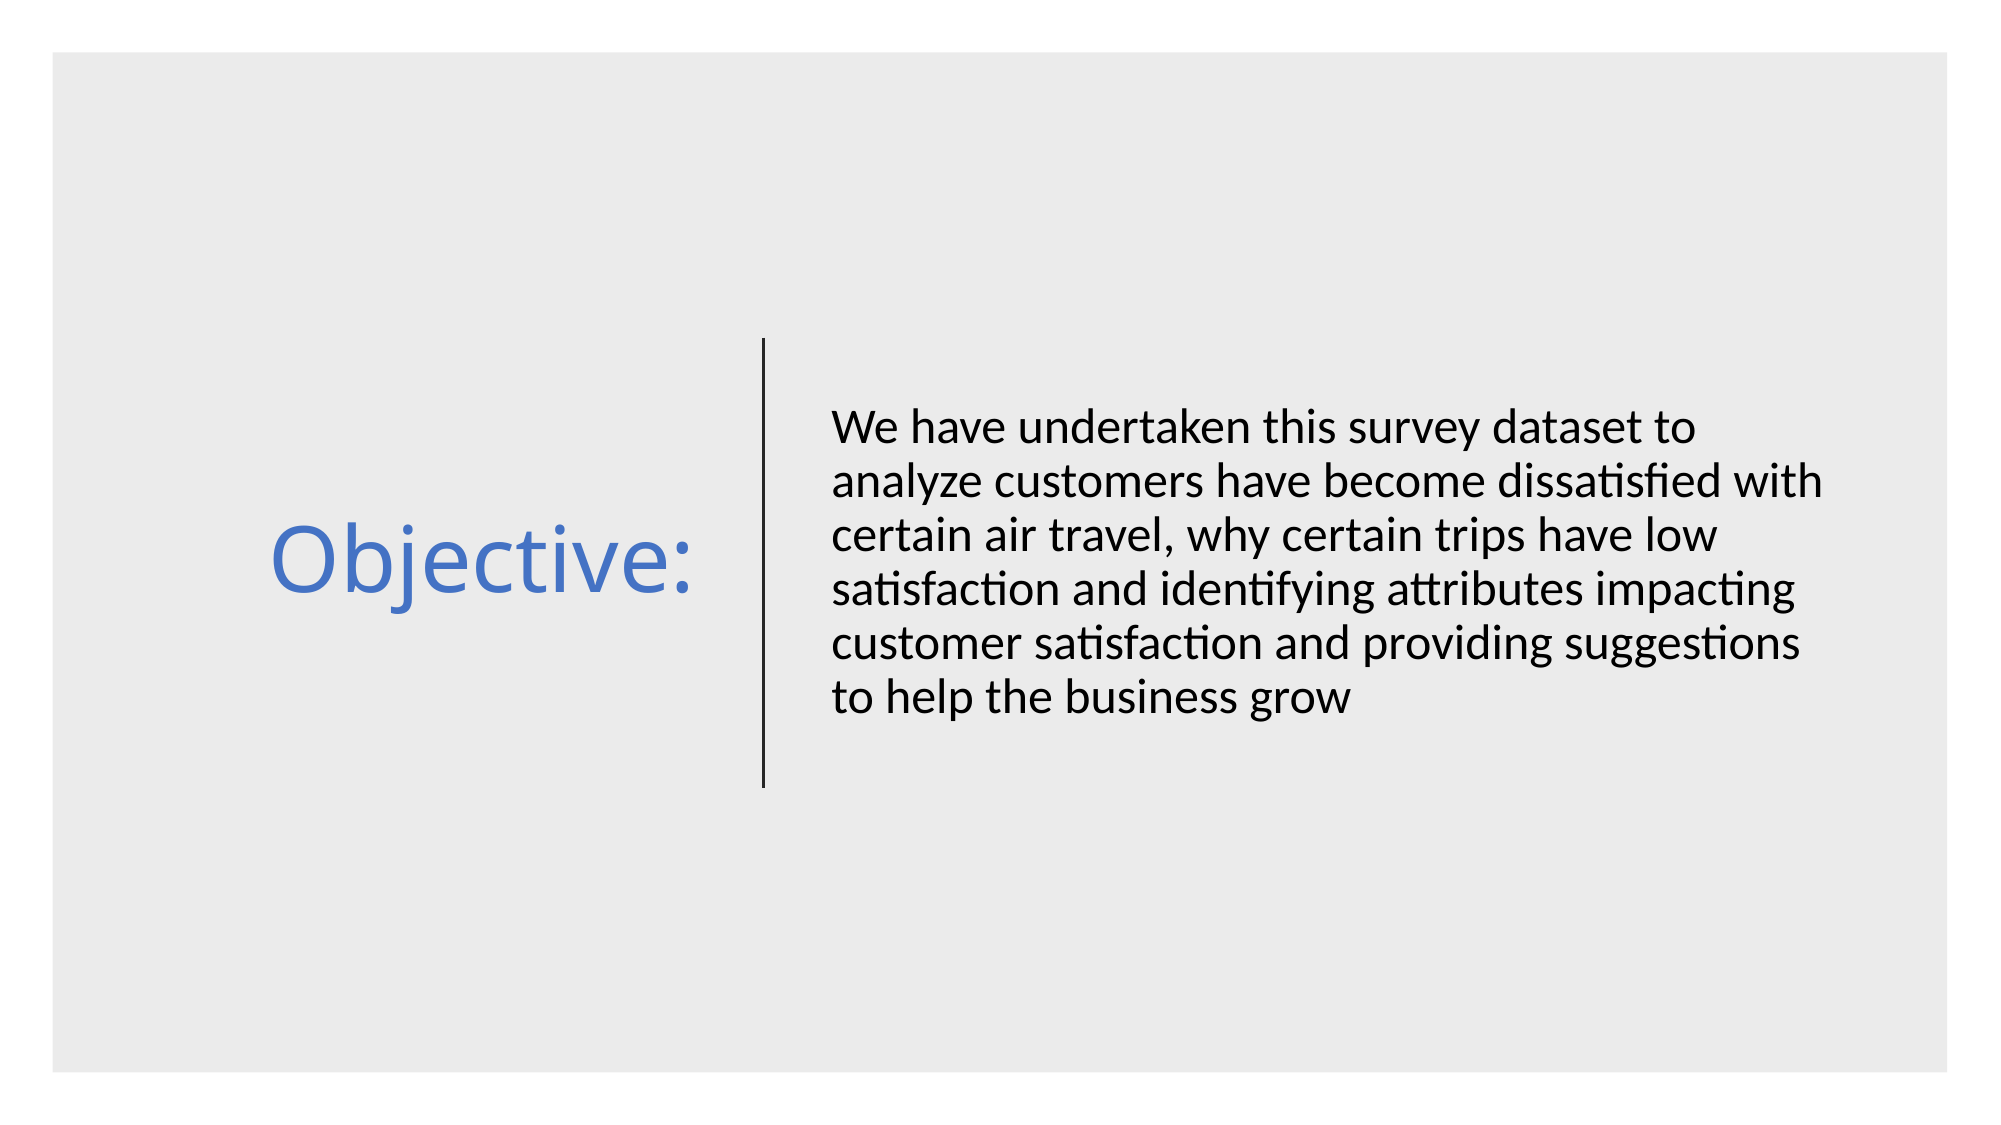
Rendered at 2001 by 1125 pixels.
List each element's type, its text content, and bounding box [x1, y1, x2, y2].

text_box [52, 51, 1948, 1073]
title Objective: [137, 158, 711, 967]
list We have undertaken this survey dataset to analyze customers have become dissatisfied with certain air travel, why certain trips have low satisfaction and identifying attributes impacting customer satisfaction and providing suggestions to help the business grow [816, 158, 1863, 967]
